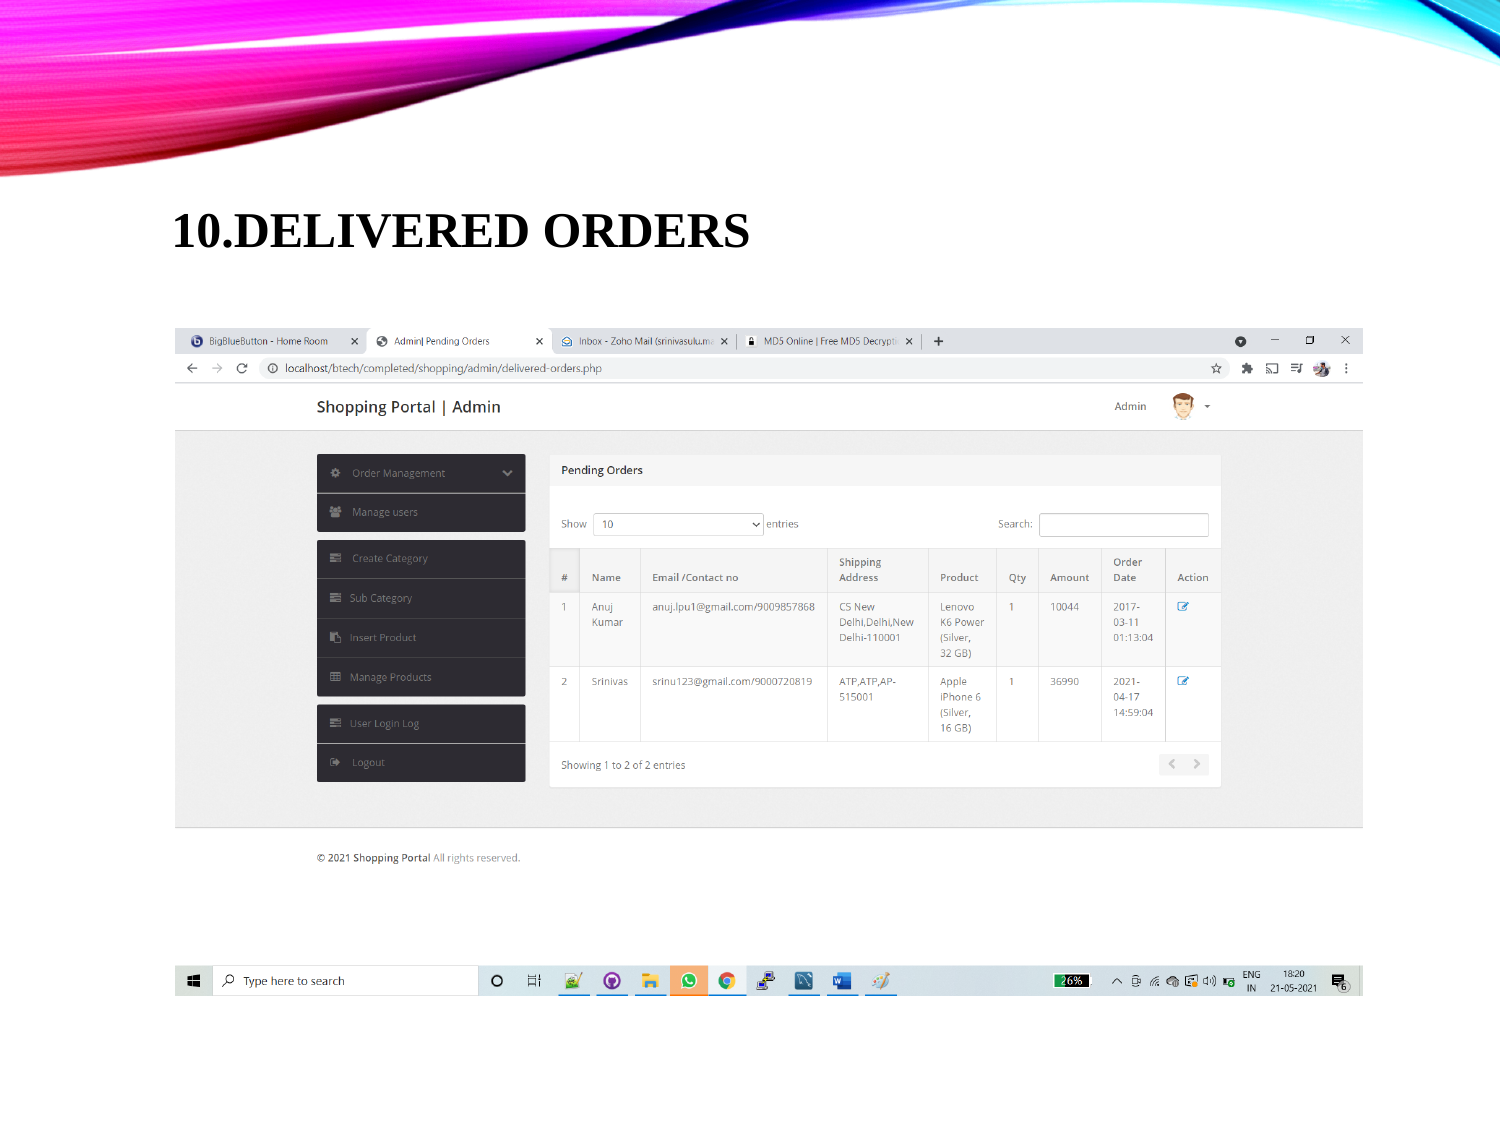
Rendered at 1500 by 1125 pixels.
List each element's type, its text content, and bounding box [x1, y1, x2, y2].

picture [0, 0, 1500, 178]
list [175, 327, 1363, 997]
title 10.DELIVERED ORDERS [156, 125, 1203, 338]
